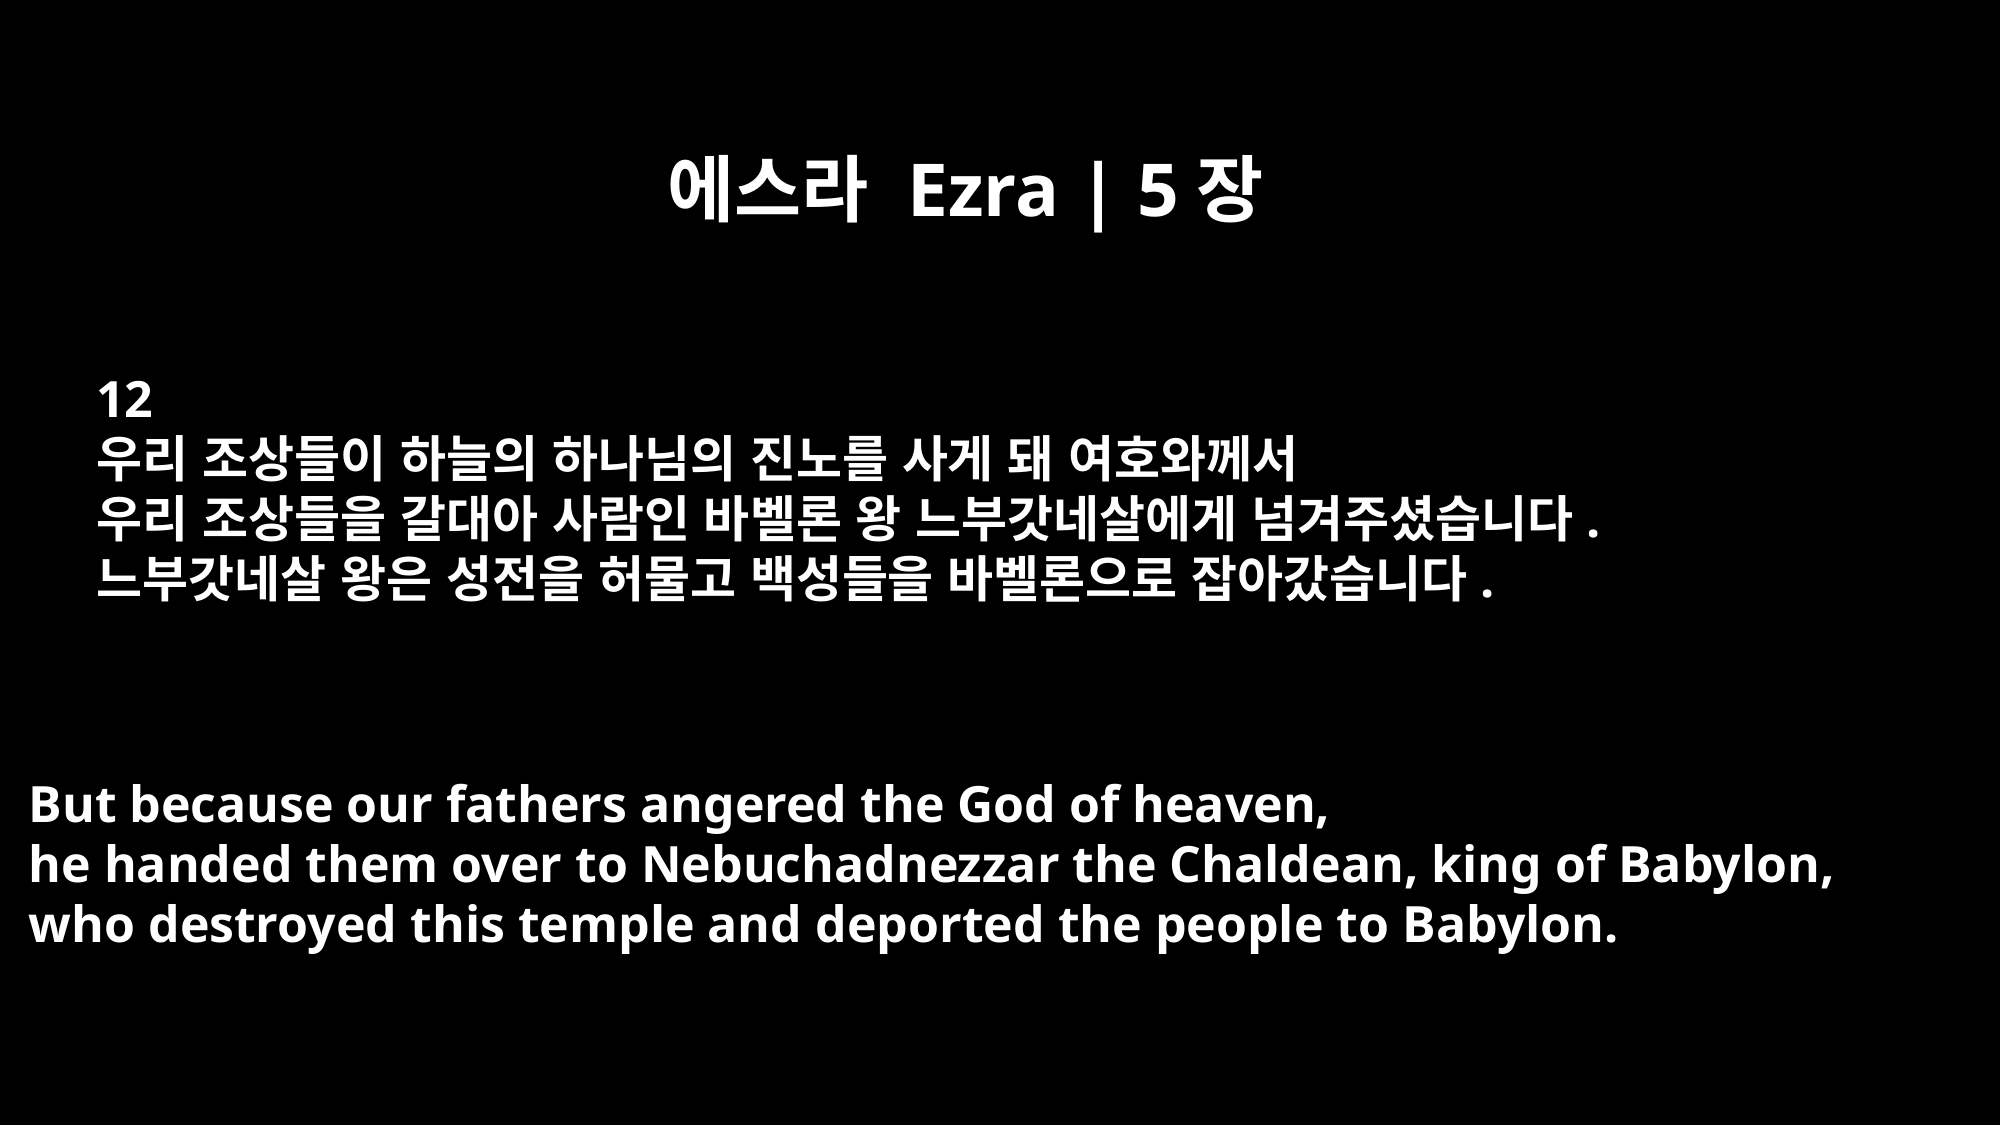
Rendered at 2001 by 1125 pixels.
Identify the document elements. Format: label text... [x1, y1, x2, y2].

text_box But because our fathers angered the God of heaven, he handed them over to Nebuchadnezzar the Chaldean, king of Babylon, who destroyed this temple and deported the people to Babylon. [14, 764, 1850, 960]
text_box 12 우리 조상들이 하늘의 하나님의 진노를 사게 돼 여호와께서 우리 조상들을 갈대아 사람인 바벨론 왕 느부갓네살에게 넘겨주셨습니다. 느부갓네살 왕은 성전을 허물고 백성들을 바벨론으로 잡아갔습니다. [81, 359, 1616, 615]
text_box 에스라 Ezra | 5장 [652, 136, 1280, 239]
